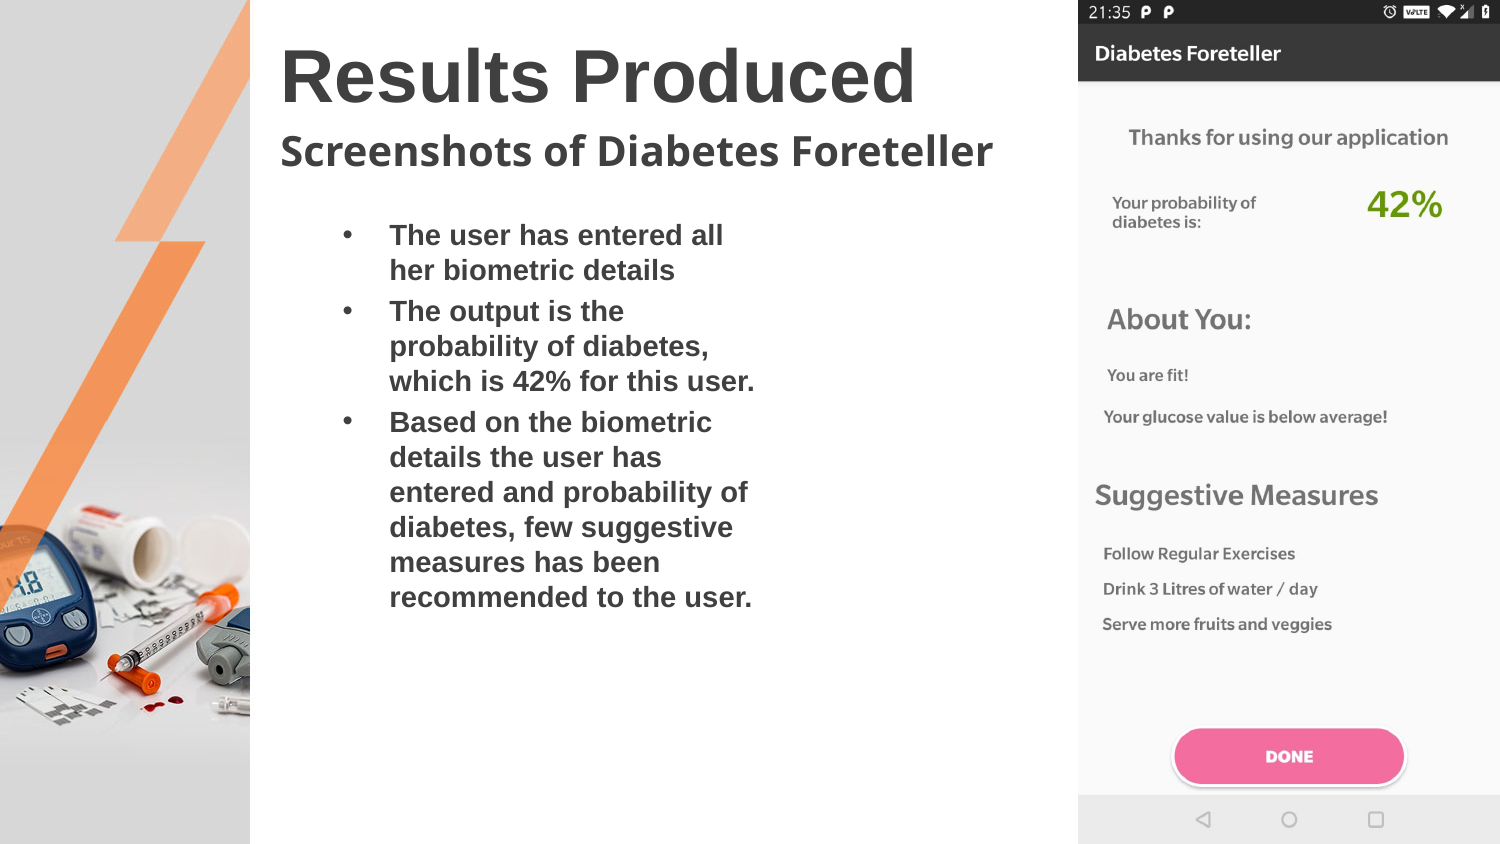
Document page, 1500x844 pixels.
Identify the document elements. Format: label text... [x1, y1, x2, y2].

title Results Produced [265, 0, 1075, 111]
text_box The user has entered all her biometric details The output is the probability of diabetes, which is 42% for this user. Based on the biometric details the user has entered and probability of diabetes, few suggestive measures has been recommended to the user. [277, 209, 784, 701]
list [265, 187, 1072, 679]
picture [0, 0, 1500, 844]
list Screenshots of Diabetes Foreteller [265, 111, 1072, 187]
